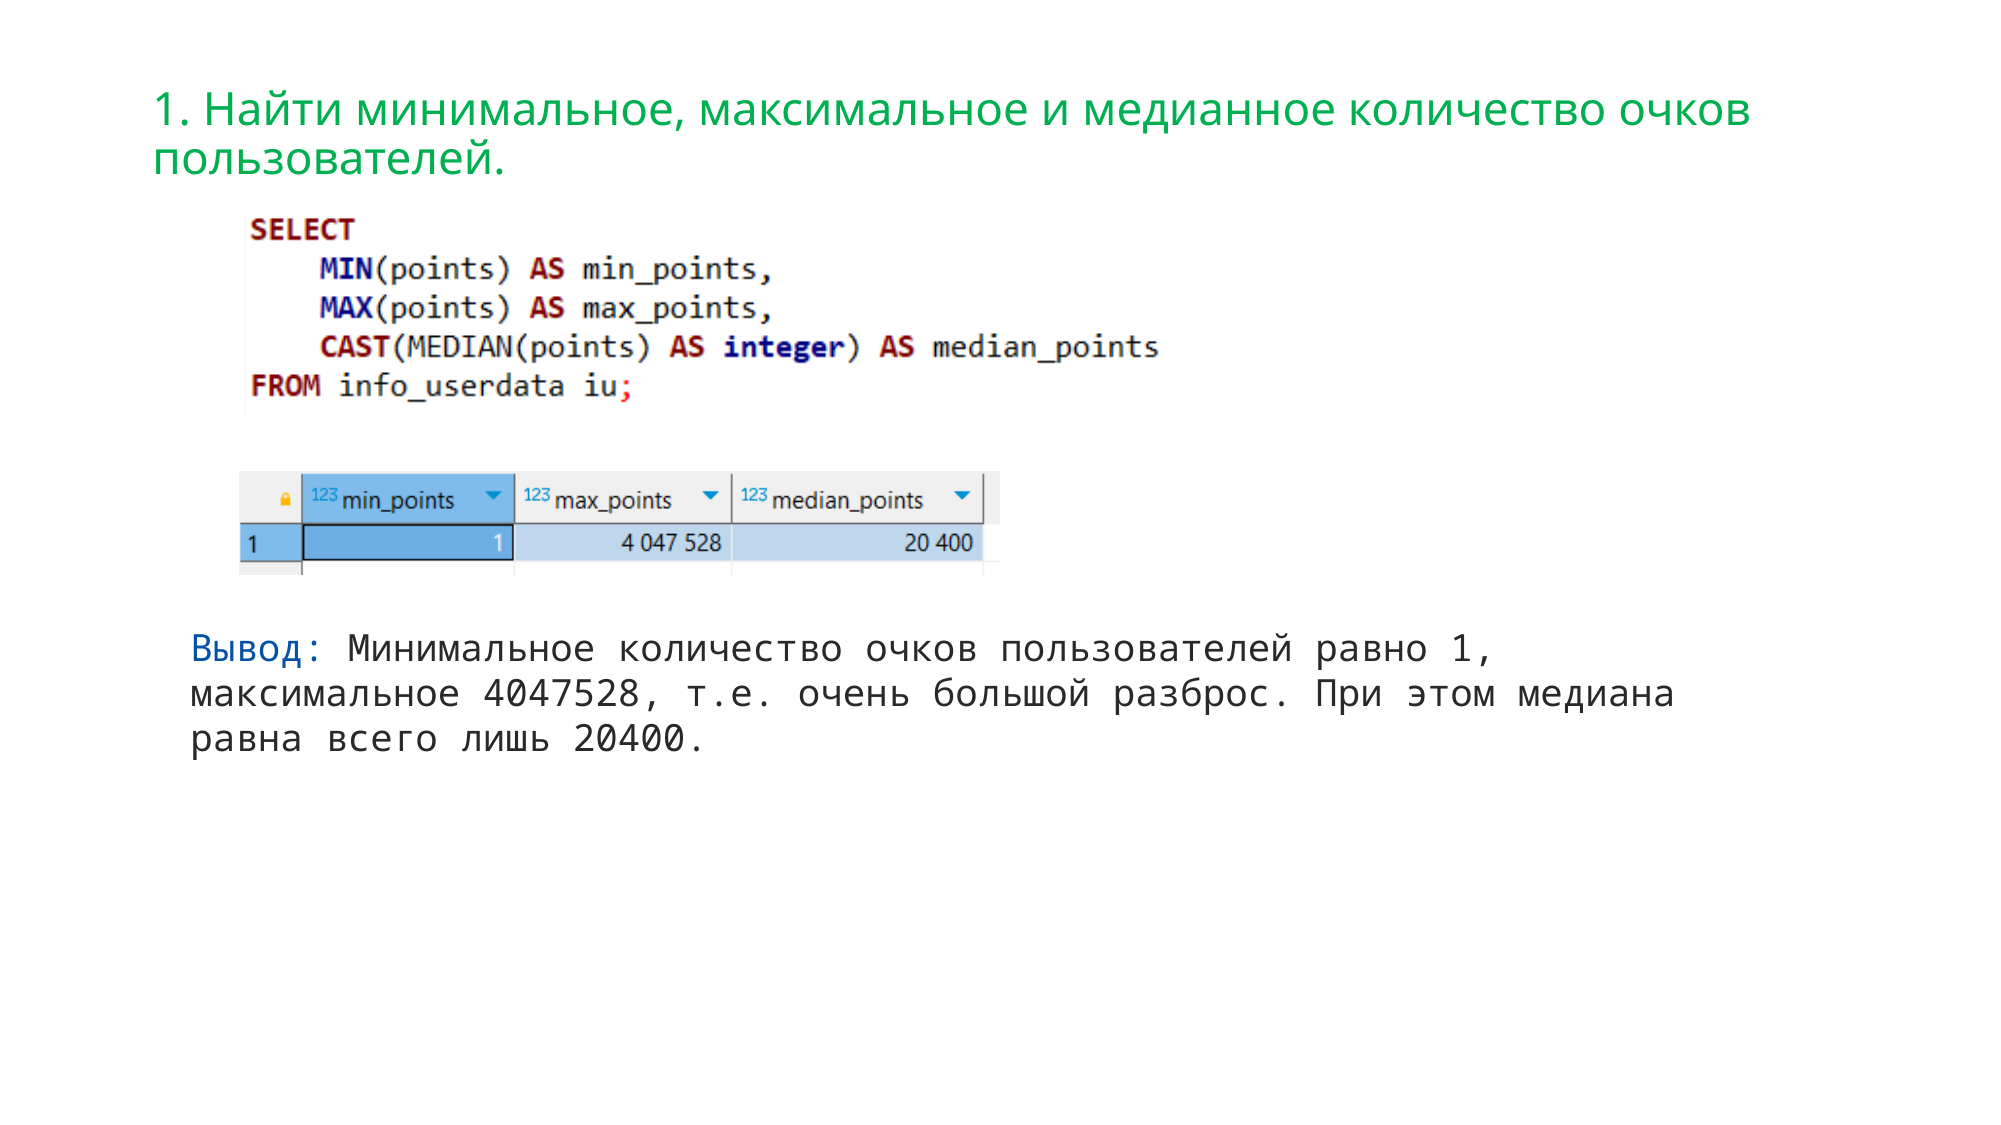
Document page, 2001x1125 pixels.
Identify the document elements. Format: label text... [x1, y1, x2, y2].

picture [239, 471, 1000, 575]
text_box Вывод: Минимальное количество очков пользователей равно 1, максимальное 4047528, т.е. очень большой разброс. При этом медиана равна всего лишь 20400. [175, 616, 1700, 767]
picture [238, 215, 1178, 414]
title 1. Найти минимальное, максимальное и медианное количество очков пользователей. [137, 59, 1900, 212]
